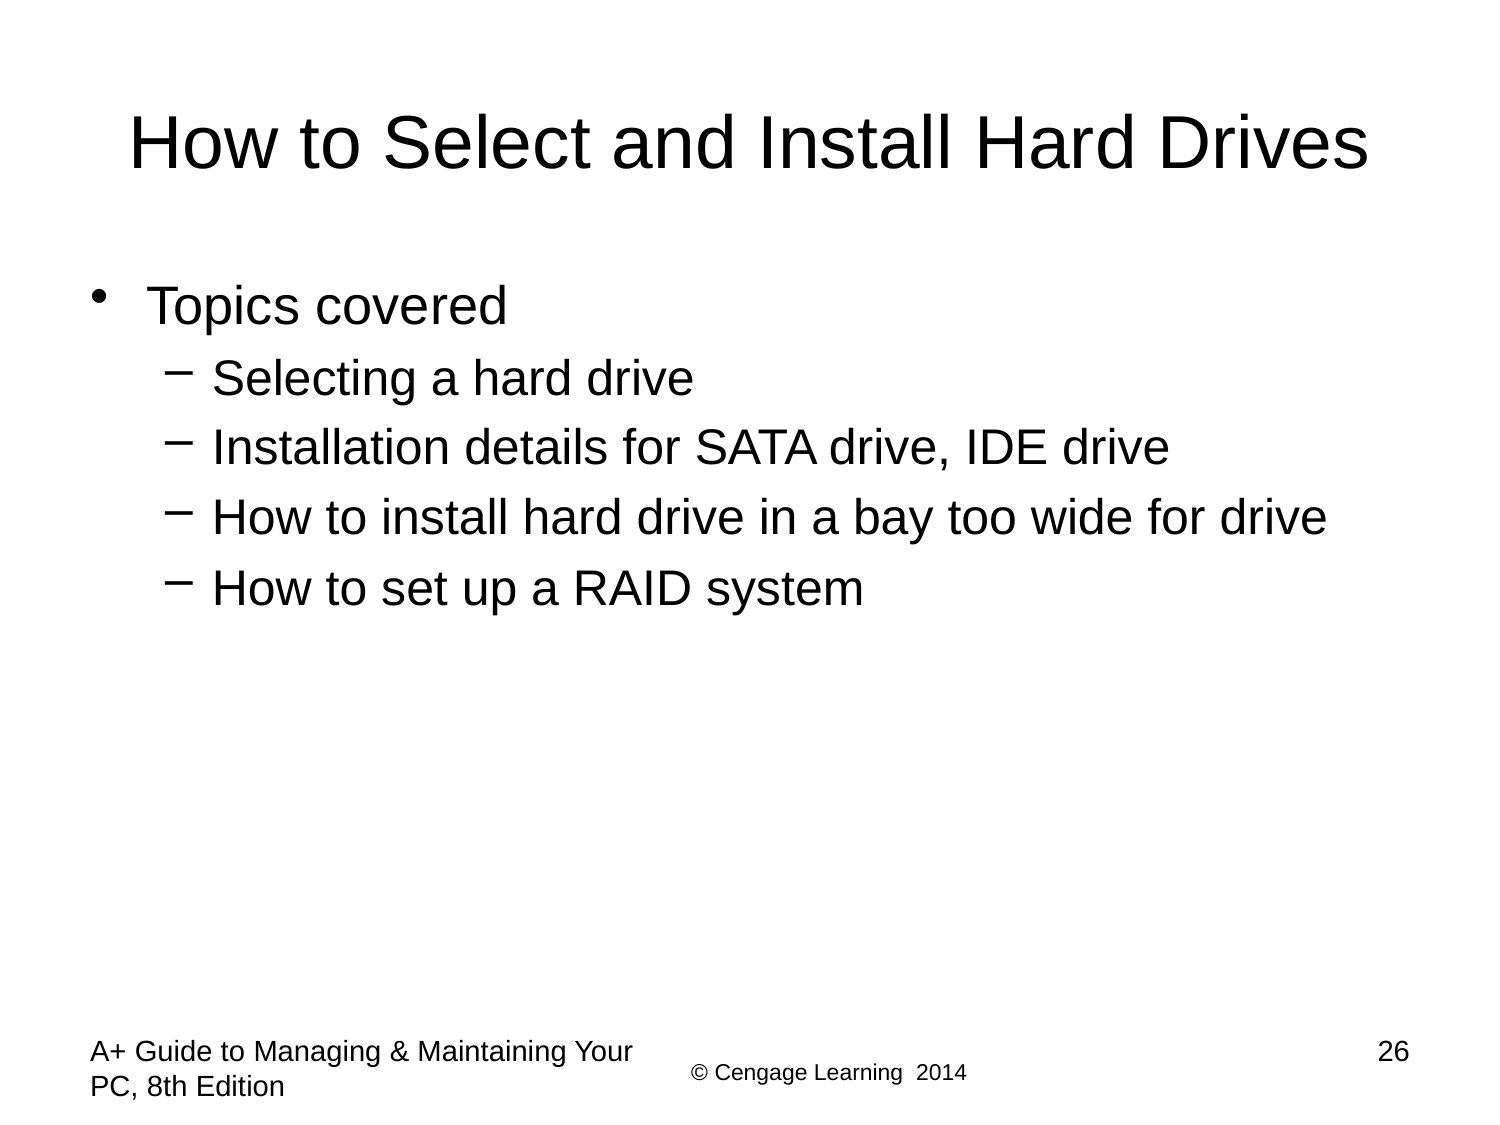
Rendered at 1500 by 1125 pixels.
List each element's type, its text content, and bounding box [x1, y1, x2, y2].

title How to Select and Install Hard Drives [75, 45, 1425, 233]
list Topics covered Selecting a hard drive Installation details for SATA drive, IDE drive How to install hard drive in a bay too wide for drive How to set up a RAID system [75, 262, 1425, 1005]
footer A+ Guide to Managing & Maintaining Your PC, 8th Edition [74, 1024, 663, 1103]
slide_number 26 [1074, 1024, 1426, 1103]
